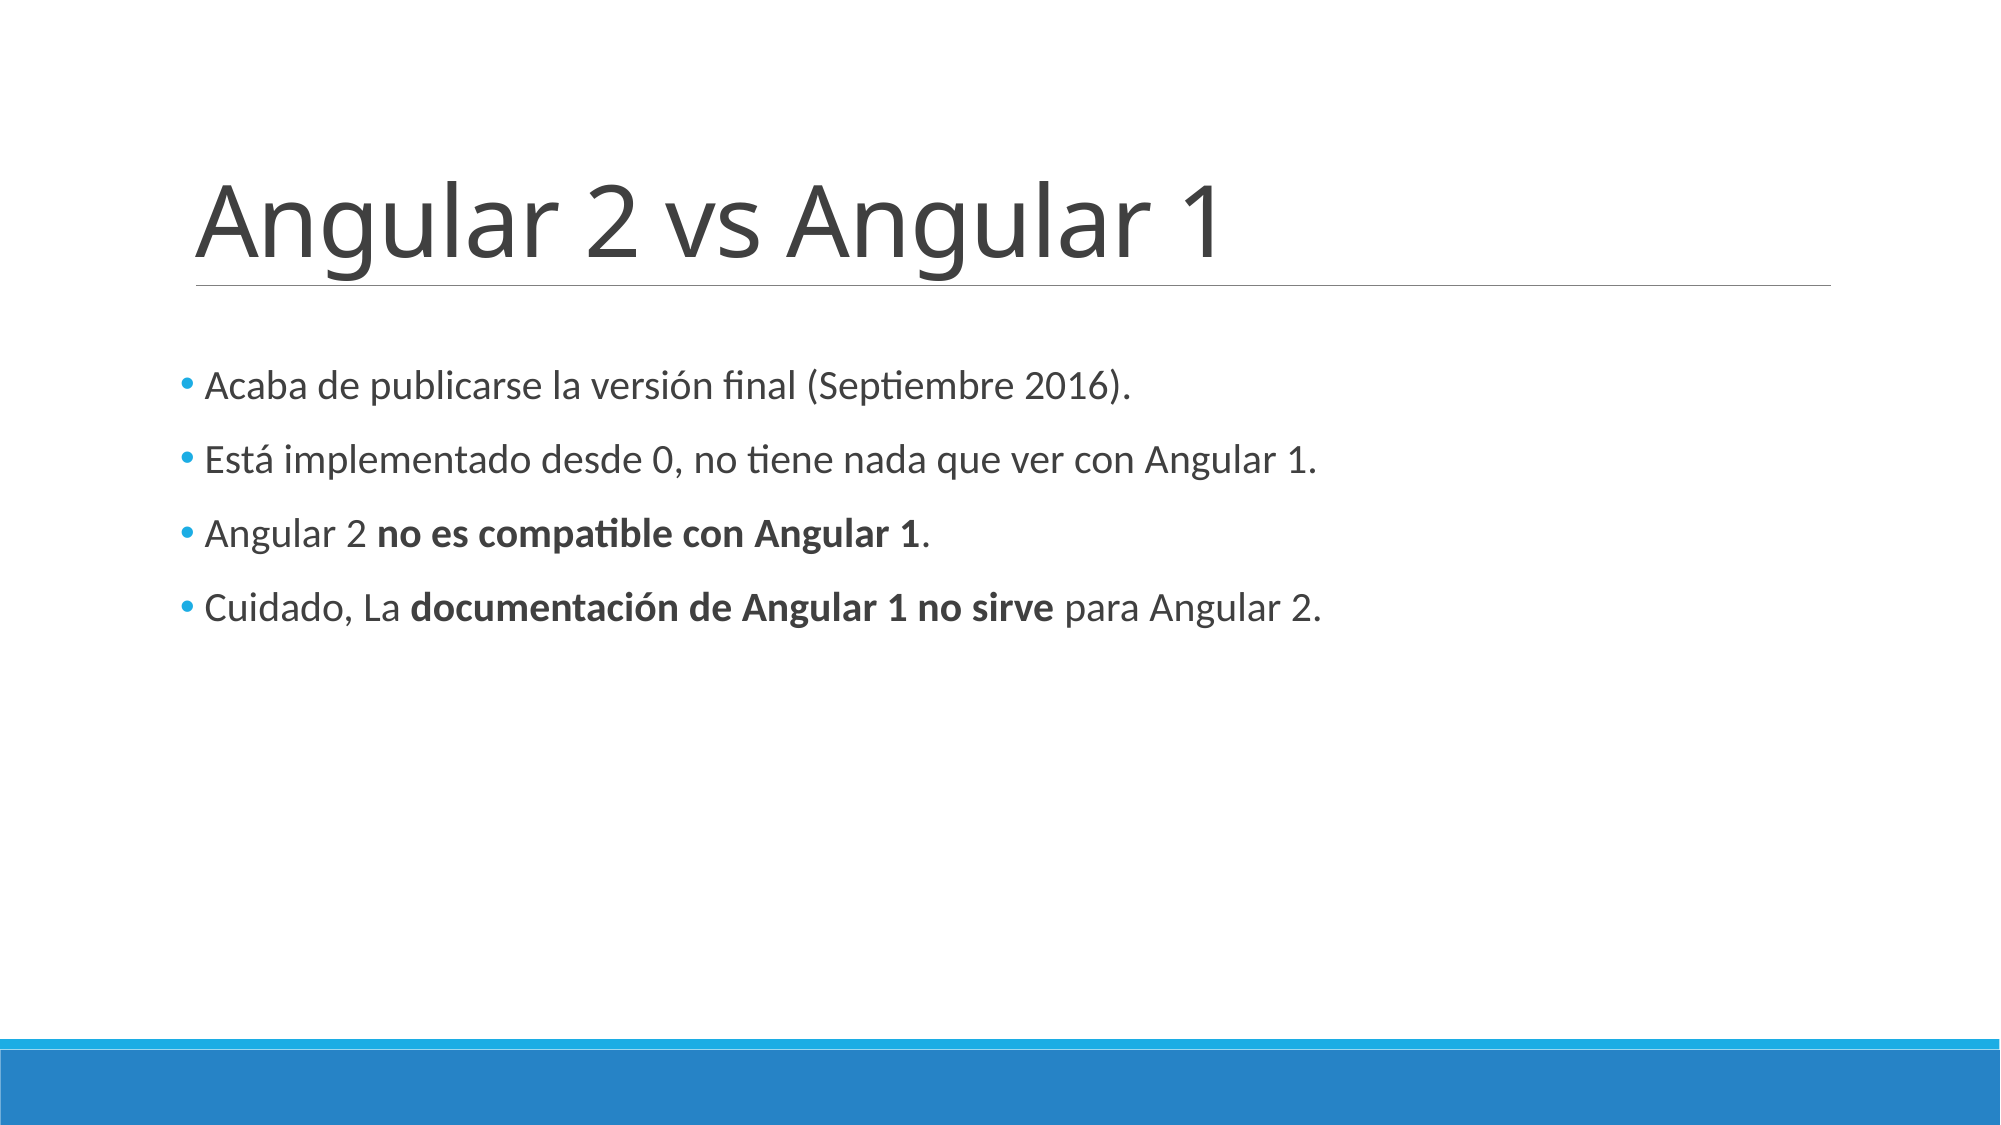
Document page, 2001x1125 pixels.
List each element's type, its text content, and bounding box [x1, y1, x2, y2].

title Angular 2 vs Angular 1 [180, 47, 1830, 285]
list Acaba de publicarse la versión final (Septiembre 2016). Está implementado desde 0, no tiene nada que ver con Angular 1. Angular 2 no es compatible con Angular 1. Cuidado, La documentación de Angular 1 no sirve para Angular 2. [180, 355, 1830, 1016]
